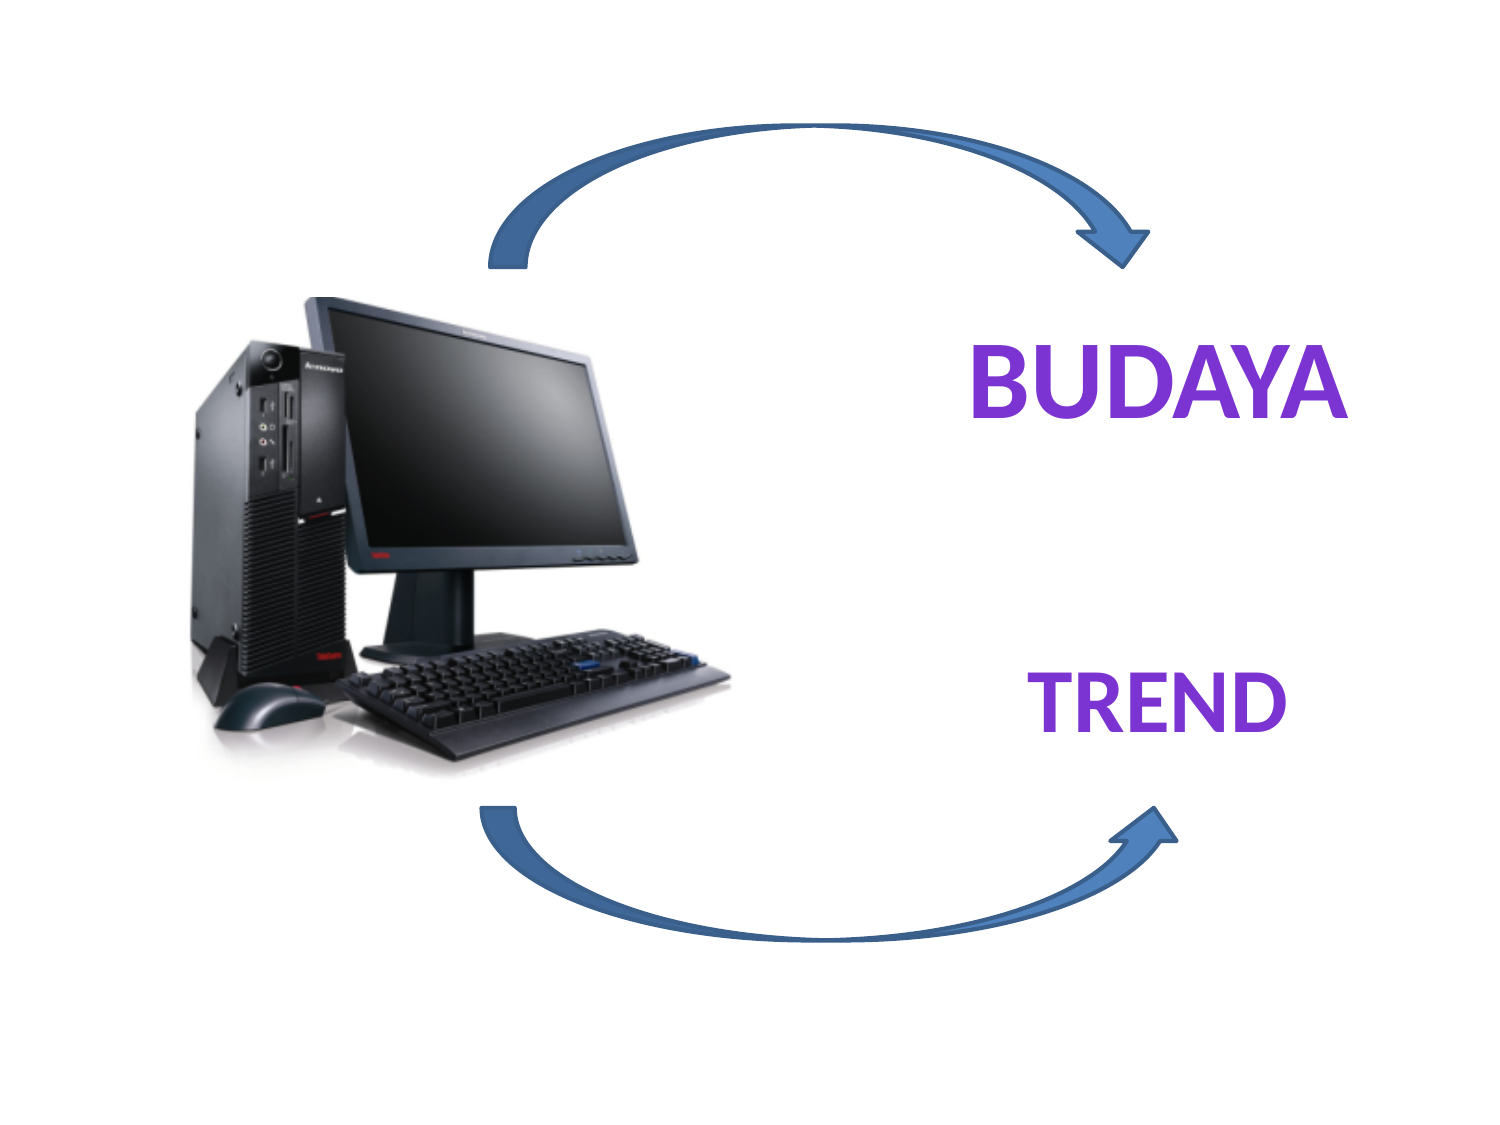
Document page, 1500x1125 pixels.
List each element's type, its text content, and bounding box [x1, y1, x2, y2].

text_box TREND [1013, 633, 1304, 758]
text_box [479, 805, 1179, 943]
text_box [488, 123, 1151, 270]
text_box BUDAYA [952, 298, 1364, 449]
picture [135, 297, 734, 783]
